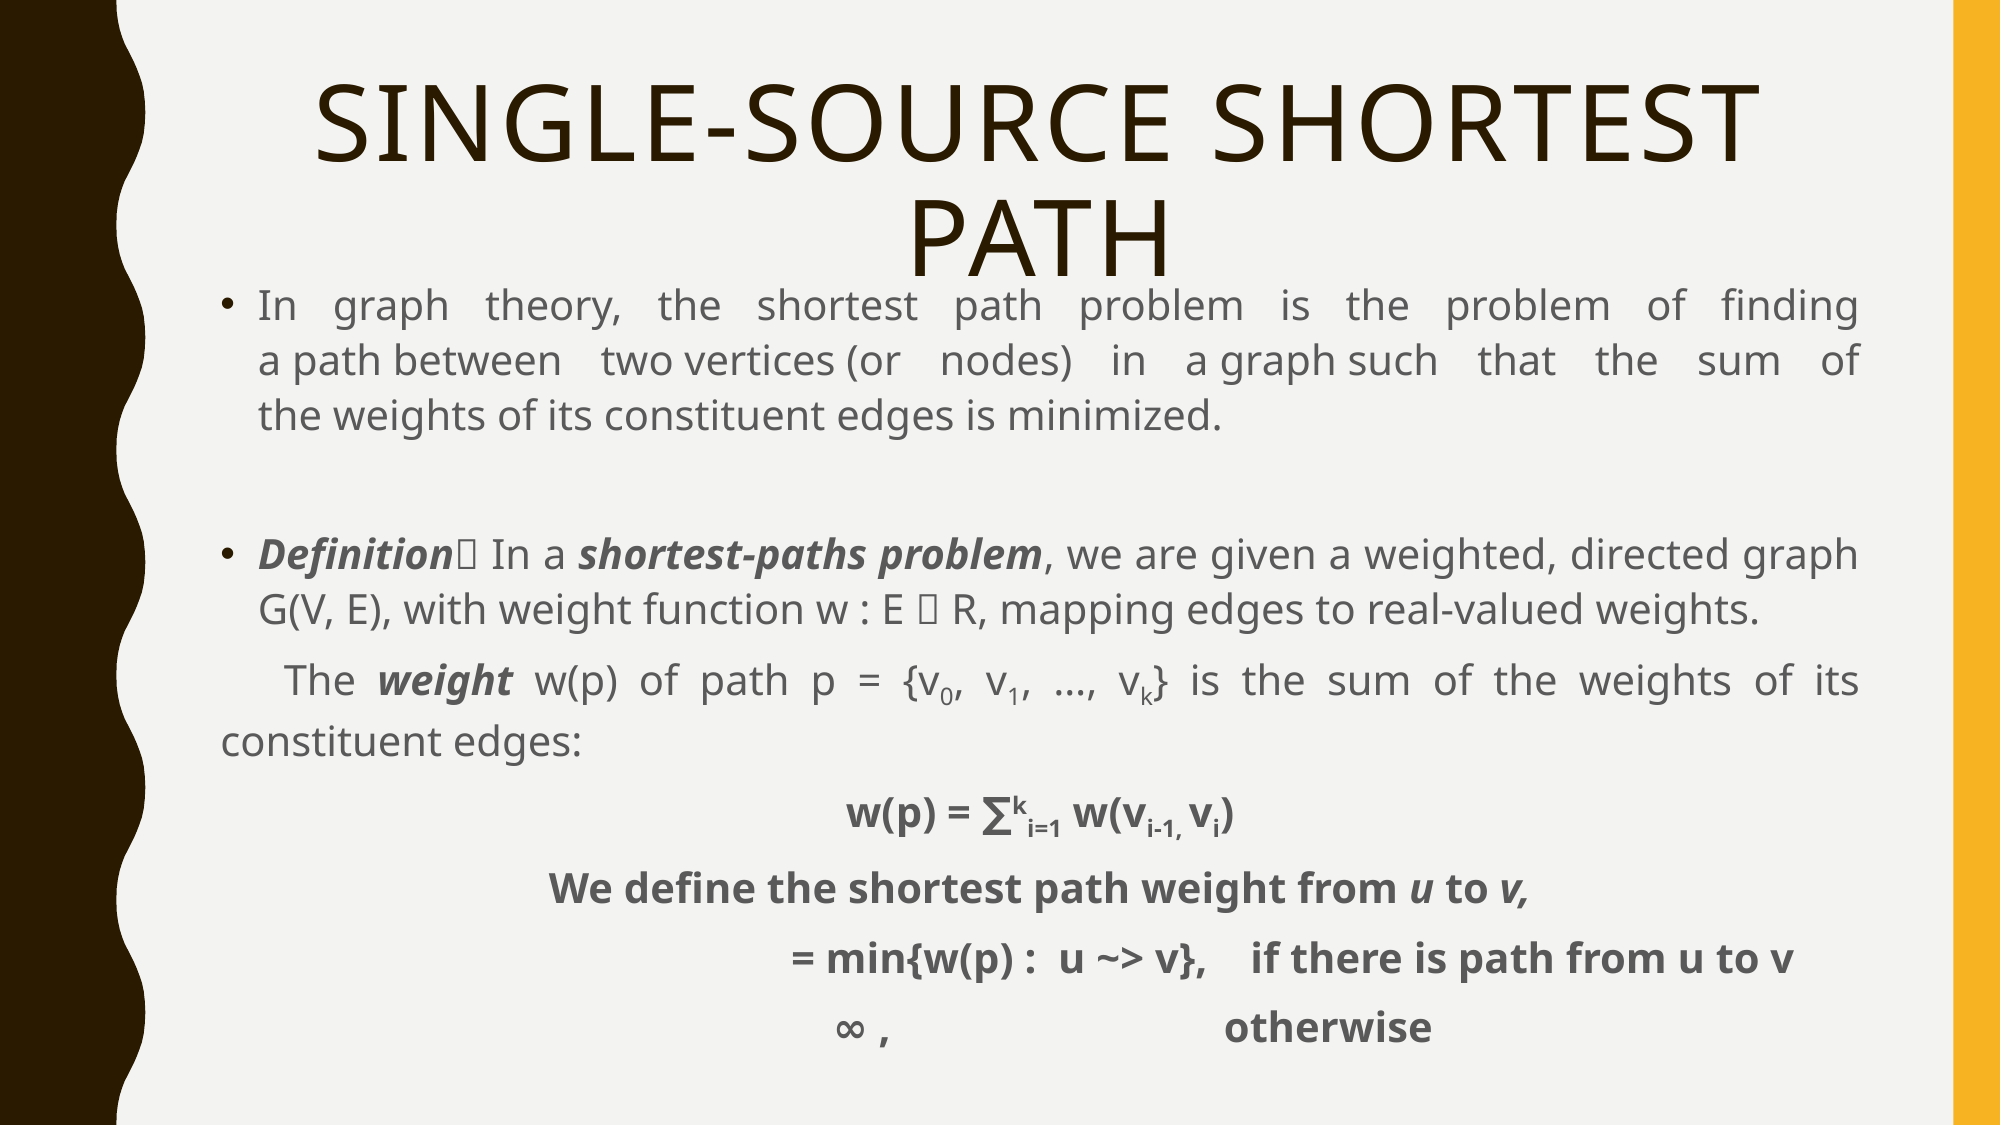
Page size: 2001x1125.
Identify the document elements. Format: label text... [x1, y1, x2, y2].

list In graph theory, the shortest path problem is the problem of finding a path between two vertices (or nodes) in a graph such that the sum of the weights of its constituent edges is minimized. Definition In a shortest-paths problem, we are given a weighted, directed graph G(V, E), with weight function w : E  R, mapping edges to real-valued weights. The weight w(p) of path p = {v0, v1, …, vk} is the sum of the weights of its constituent edges: w(p) = ∑ki=1 w(vi-1, vi) We define the shortest path weight from u to v, = min{w(p) : u ~> v}, if there is path from u to v ∞ , otherwise [205, 265, 1875, 1063]
title Single-source shortest path [205, 62, 1875, 205]
